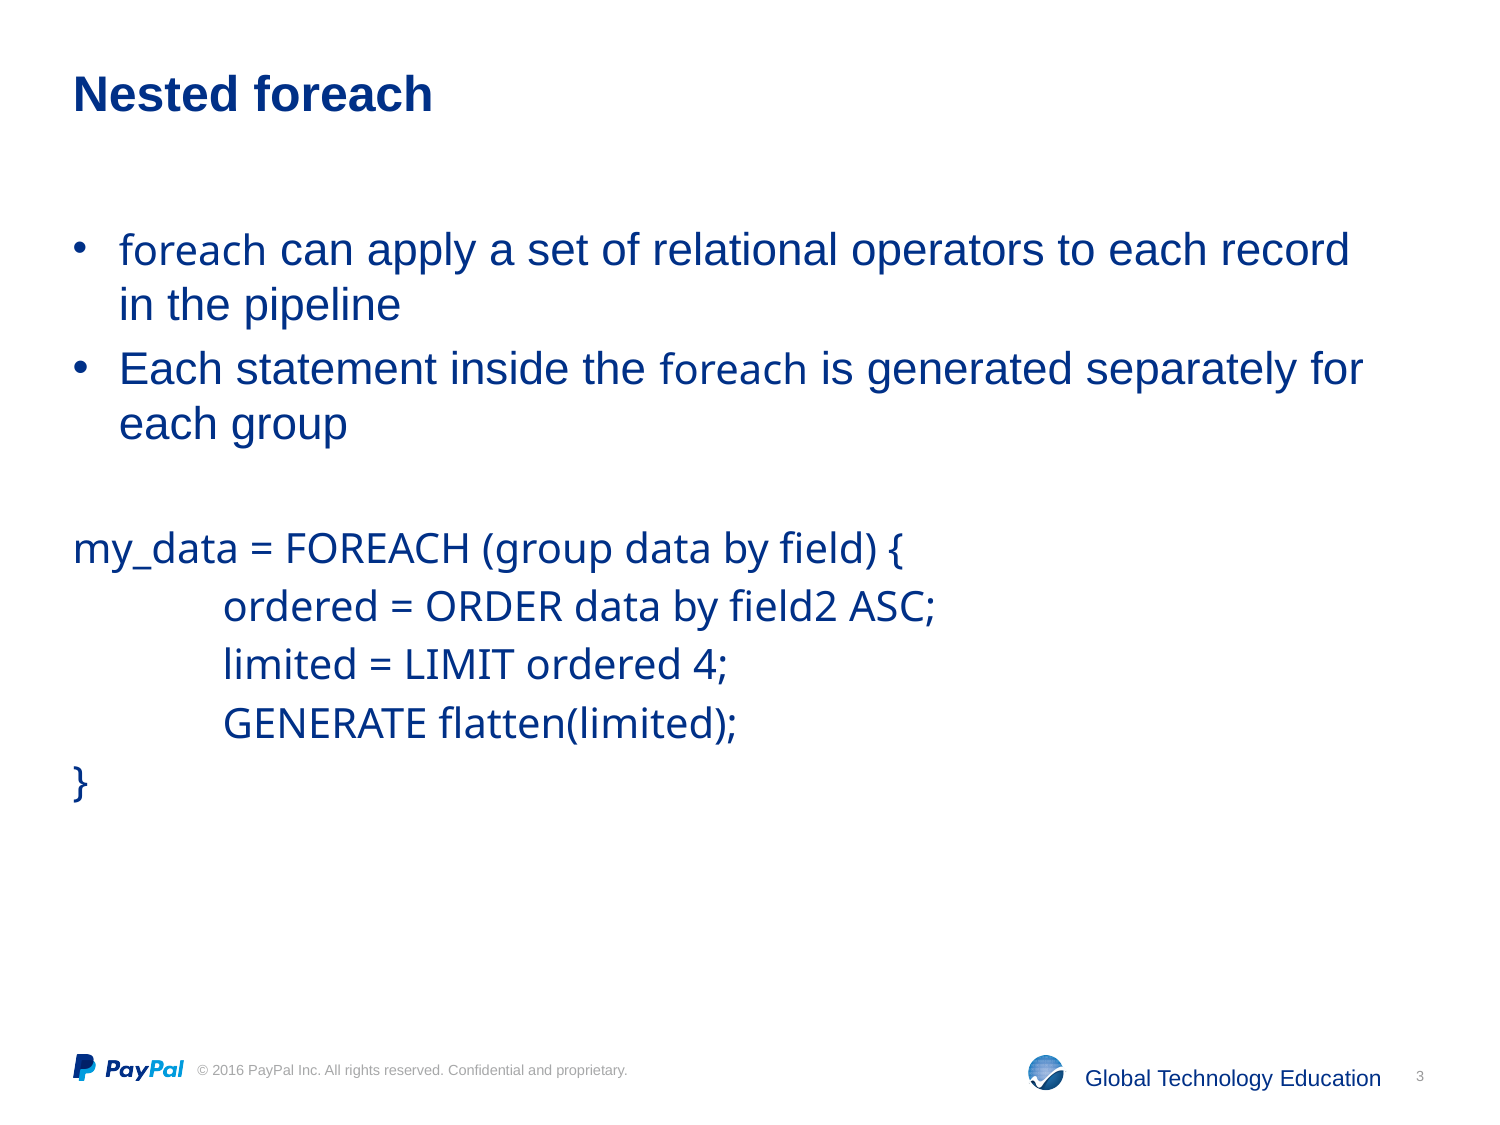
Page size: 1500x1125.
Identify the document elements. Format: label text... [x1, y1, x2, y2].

title Nested foreach [58, 53, 1409, 151]
picture [1023, 1050, 1070, 1095]
list foreach can apply a set of relational operators to each record in the pipeline Each statement inside the foreach is generated separately for each group my_data = FOREACH (group data by field) { ordered = ORDER data by field2 ASC; limited = LIMIT ordered 4; GENERATE flatten(limited); } [57, 212, 1409, 1029]
picture [73, 1054, 184, 1081]
slide_number 3 [1383, 1045, 1439, 1106]
